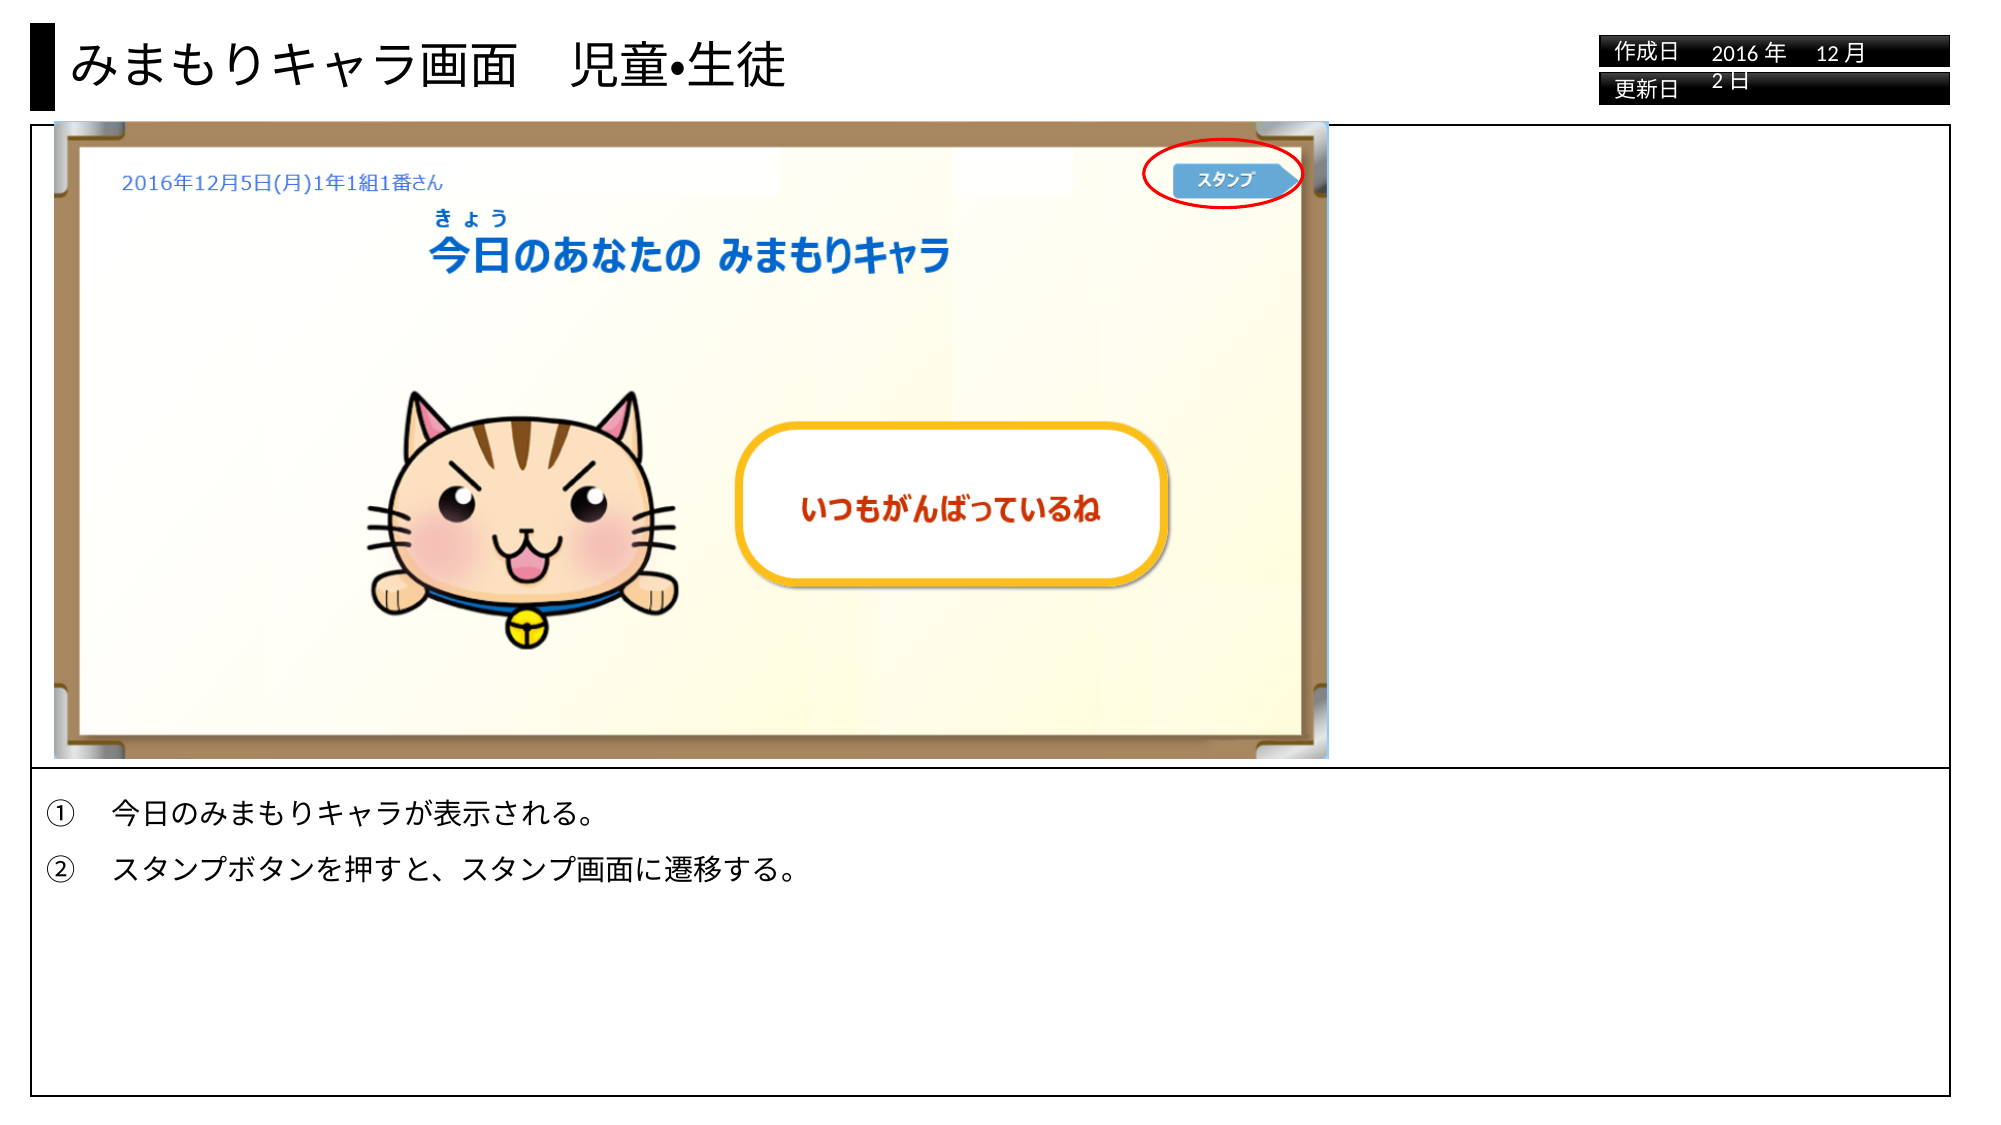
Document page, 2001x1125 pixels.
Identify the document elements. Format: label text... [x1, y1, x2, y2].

picture [54, 121, 1329, 759]
list ① 今日のみまもりキャラが表示される。 ② スタンプボタンを押すと、スタンプ画面に遷移する。 [31, 787, 1950, 1089]
text_box 2016年 12月 2日 [1696, 30, 1923, 101]
title みまもりキャラ画面 児童・生徒 [54, 24, 1586, 111]
